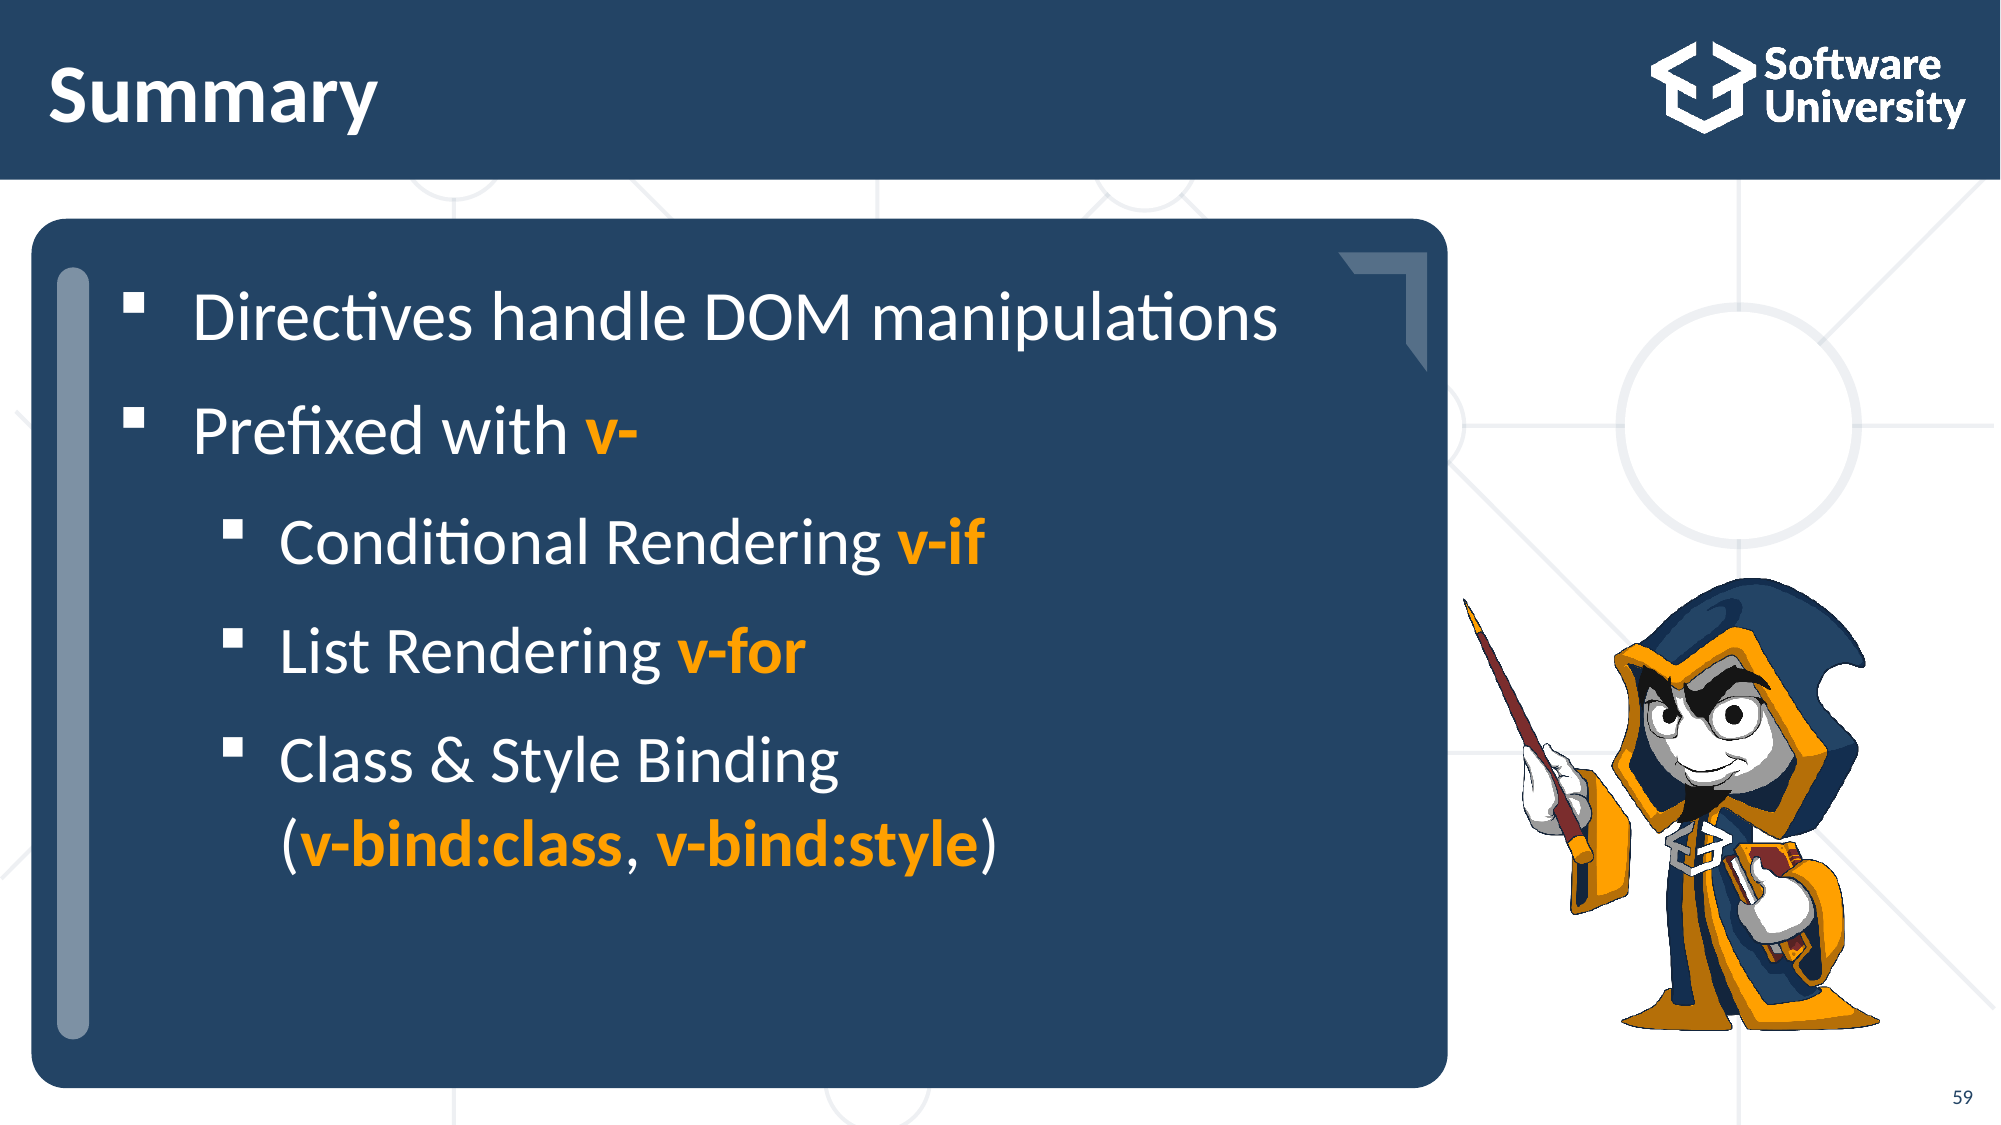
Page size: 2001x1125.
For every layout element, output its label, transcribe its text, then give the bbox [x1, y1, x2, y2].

picture [1651, 41, 1966, 134]
picture [1447, 537, 1921, 1050]
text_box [31, 218, 1448, 1089]
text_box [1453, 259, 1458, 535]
title Summary [31, 16, 1625, 162]
slide_number 59 [1927, 1067, 1989, 1117]
